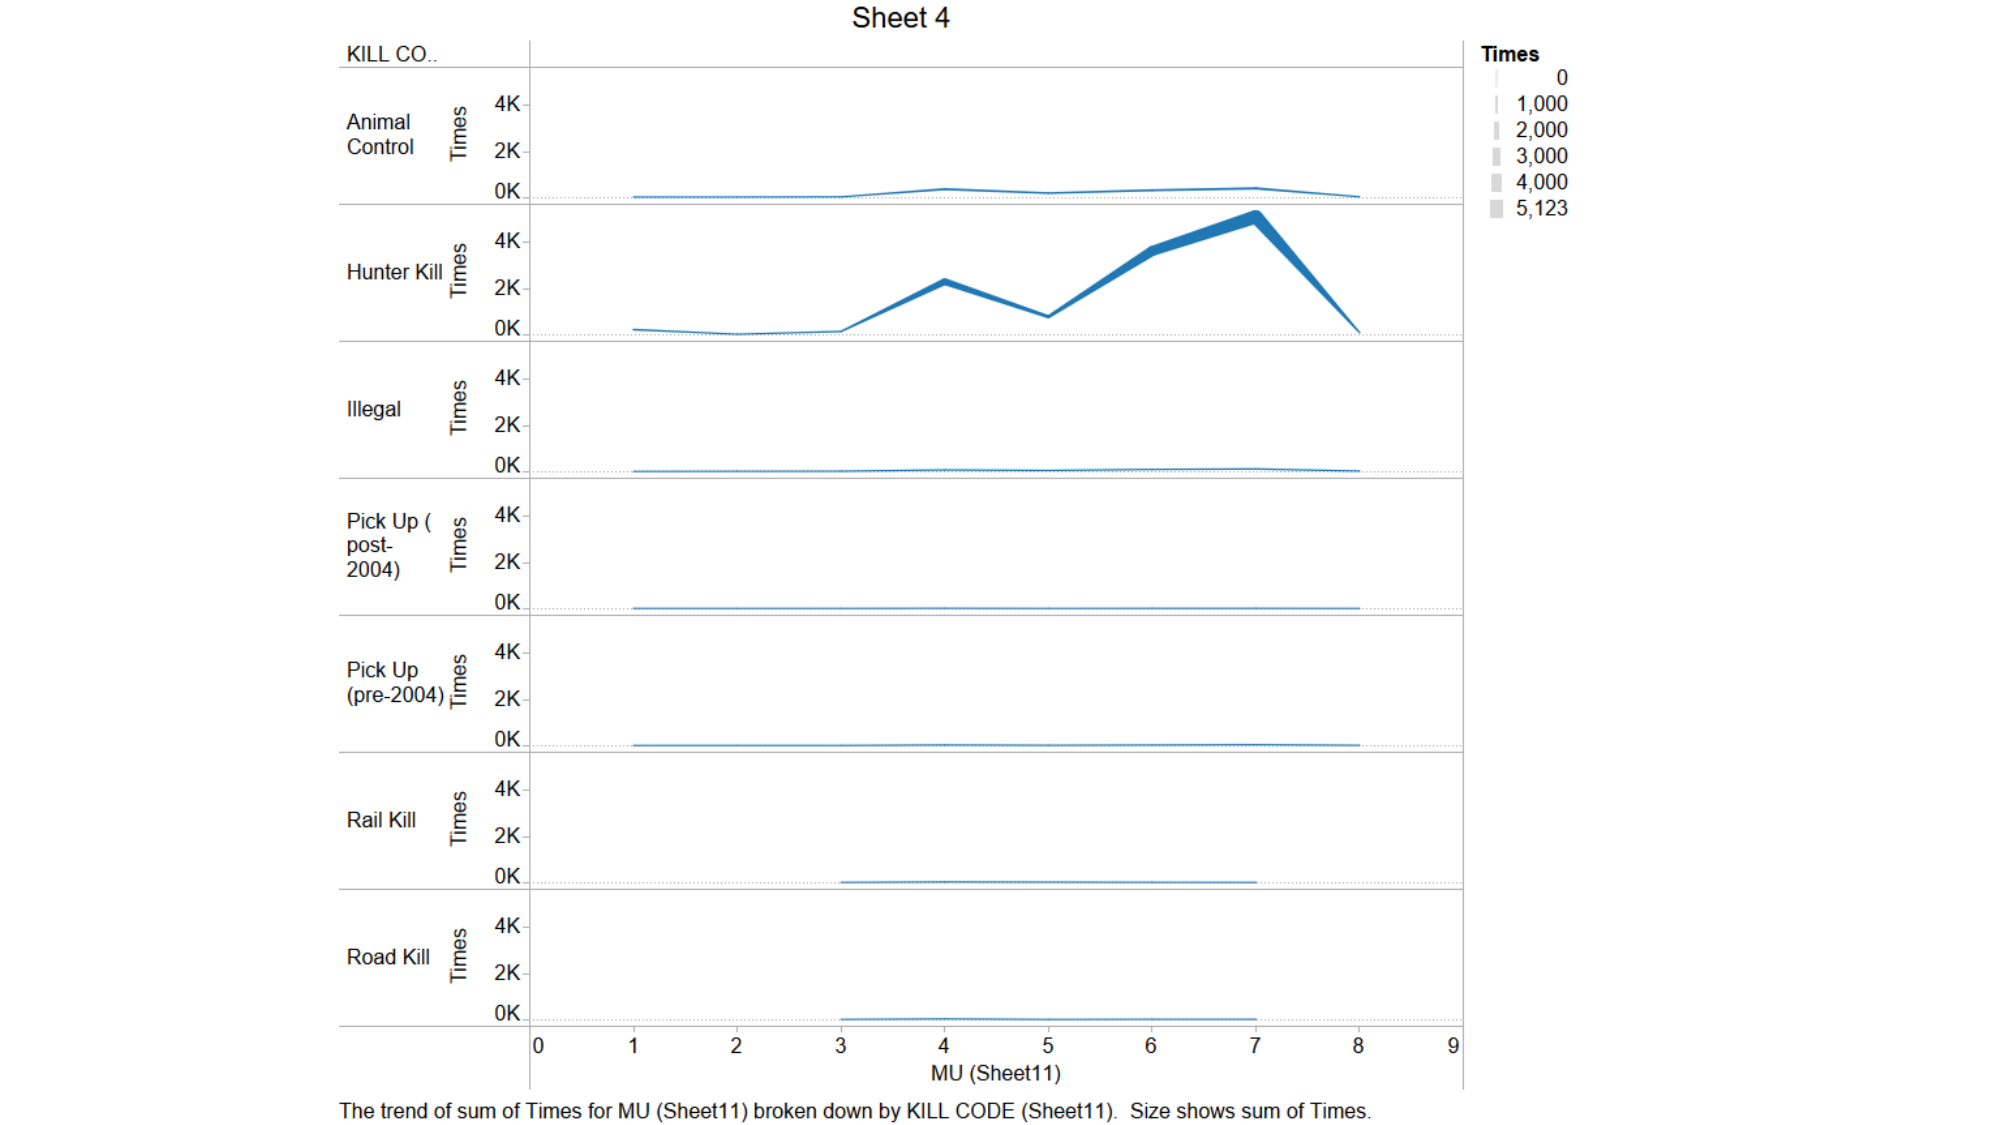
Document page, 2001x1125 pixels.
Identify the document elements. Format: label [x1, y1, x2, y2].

picture [339, 0, 1661, 1125]
